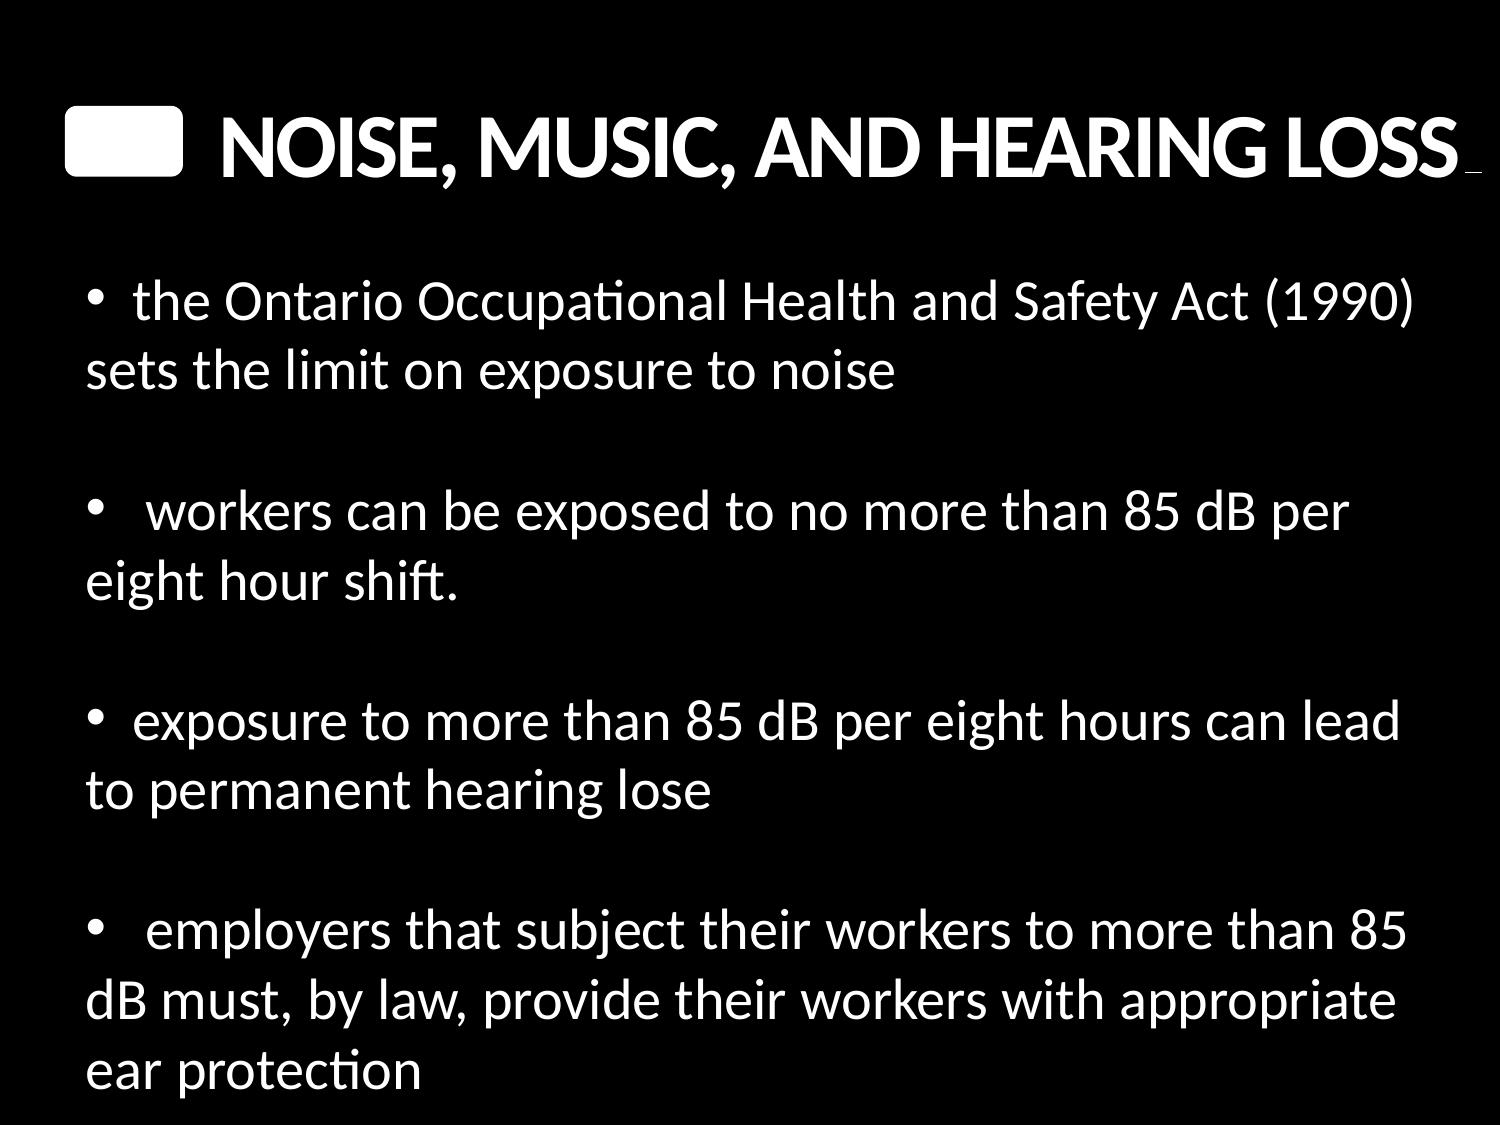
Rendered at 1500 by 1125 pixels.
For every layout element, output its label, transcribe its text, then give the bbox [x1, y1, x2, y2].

text_box the Ontario Occupational Health and Safety Act (1990) sets the limit on exposure to noise workers can be exposed to no more than 85 dB per eight hour shift. exposure to more than 85 dB per eight hours can lead to permanent hearing lose employers that subject their workers to more than 85 dB must, by law, provide their workers with appropriate ear protection [70, 254, 1471, 1109]
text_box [64, 77, 1495, 205]
